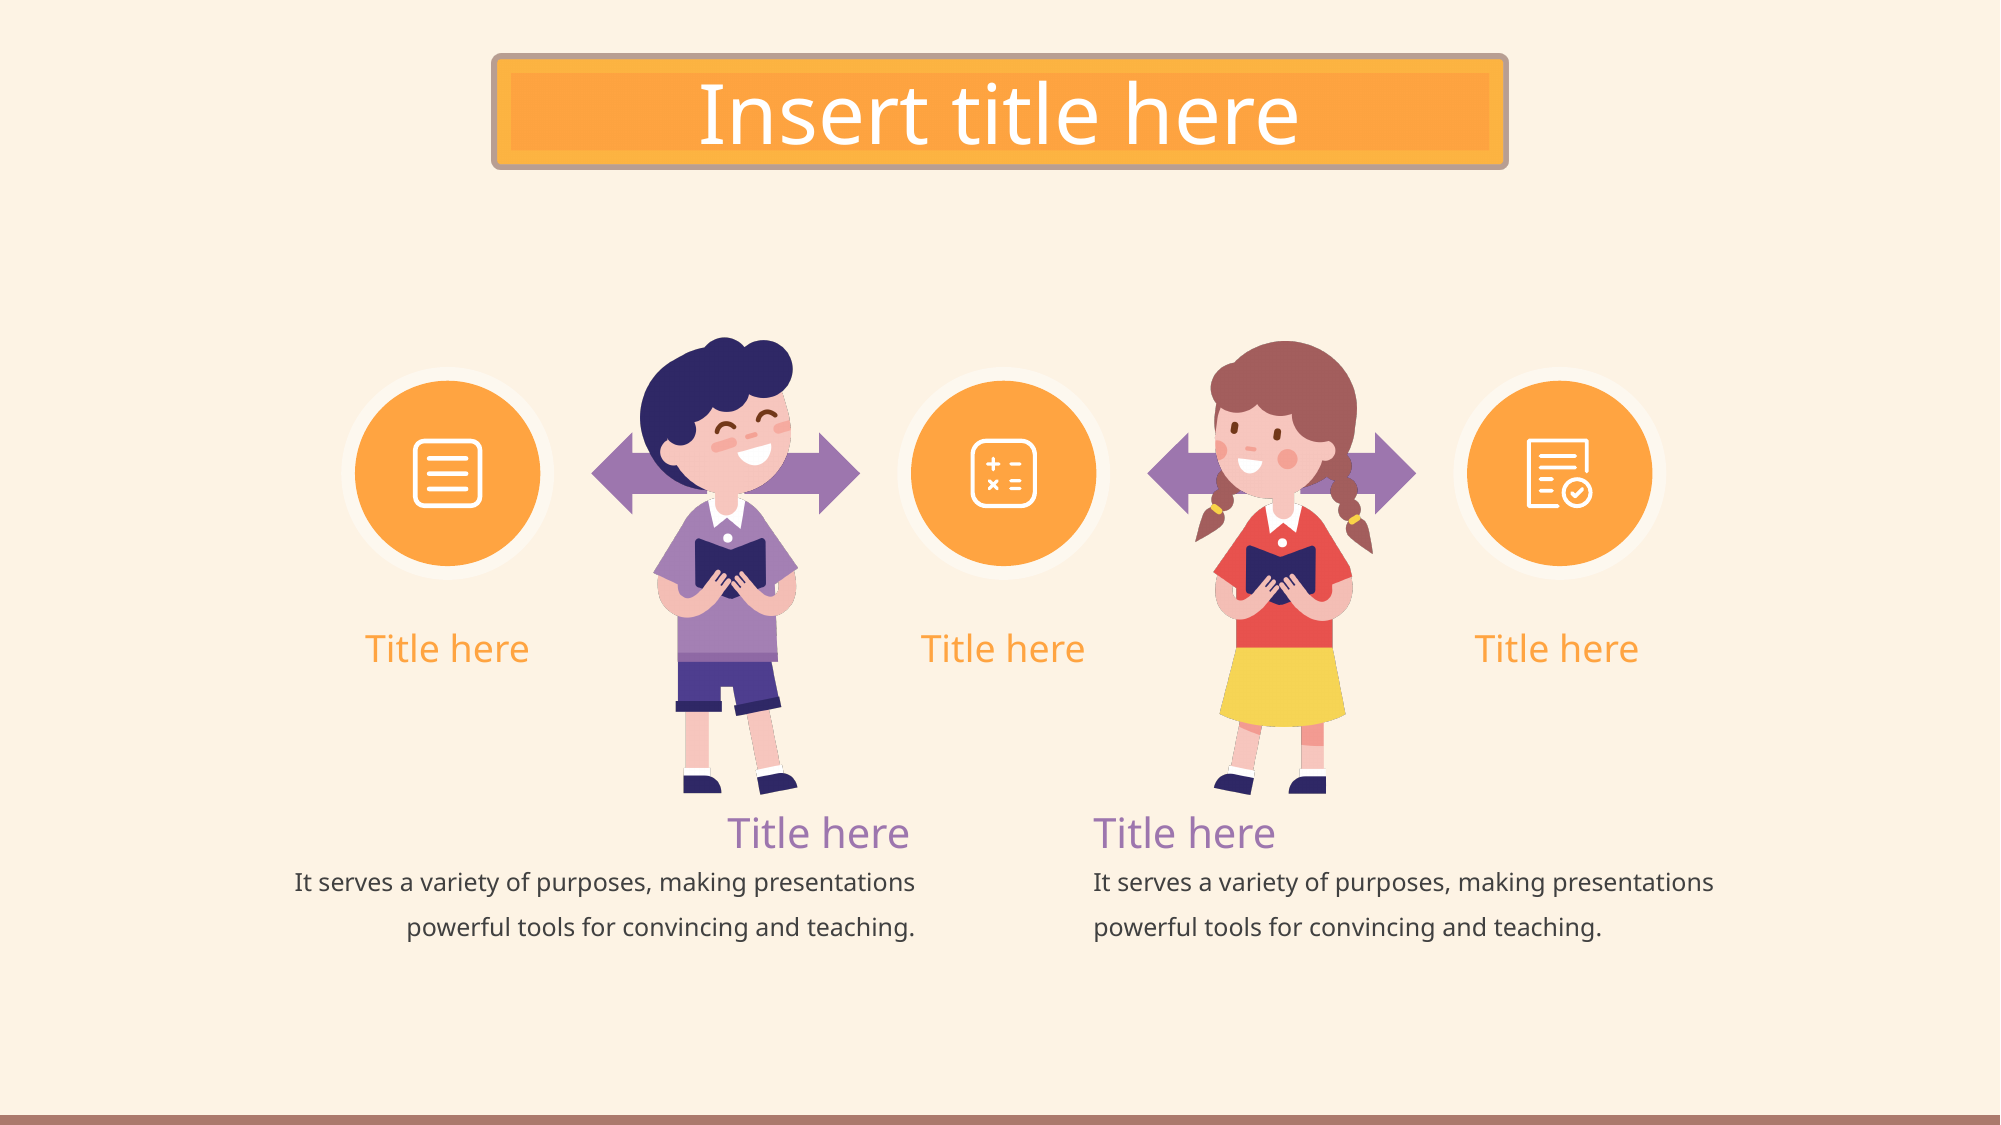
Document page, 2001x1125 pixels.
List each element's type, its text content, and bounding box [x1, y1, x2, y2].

text_box Insert title here [478, 54, 1522, 169]
text_box Title here [1078, 786, 1627, 864]
text_box [1467, 380, 1653, 567]
text_box [354, 380, 541, 567]
text_box [591, 432, 640, 515]
text_box [1452, 365, 1668, 581]
text_box [1147, 432, 1195, 515]
text_box [1373, 432, 1417, 515]
text_box [896, 365, 1112, 581]
text_box Title here [376, 786, 926, 864]
text_box [911, 380, 1097, 567]
text_box [340, 365, 556, 581]
picture [1195, 341, 1373, 795]
text_box [411, 437, 484, 510]
text_box It serves a variety of purposes, making presentations powerful tools for convincing and teaching. [1078, 844, 1823, 950]
text_box Title here [290, 606, 606, 678]
text_box [1525, 437, 1590, 510]
text_box It serves a variety of purposes, making presentations powerful tools for convincing and teaching. [176, 844, 932, 950]
text_box [969, 437, 1038, 510]
picture [640, 337, 798, 795]
text_box [1560, 476, 1594, 510]
text_box [798, 432, 861, 515]
text_box Title here [1399, 606, 1715, 678]
text_box Title here [845, 606, 1162, 678]
